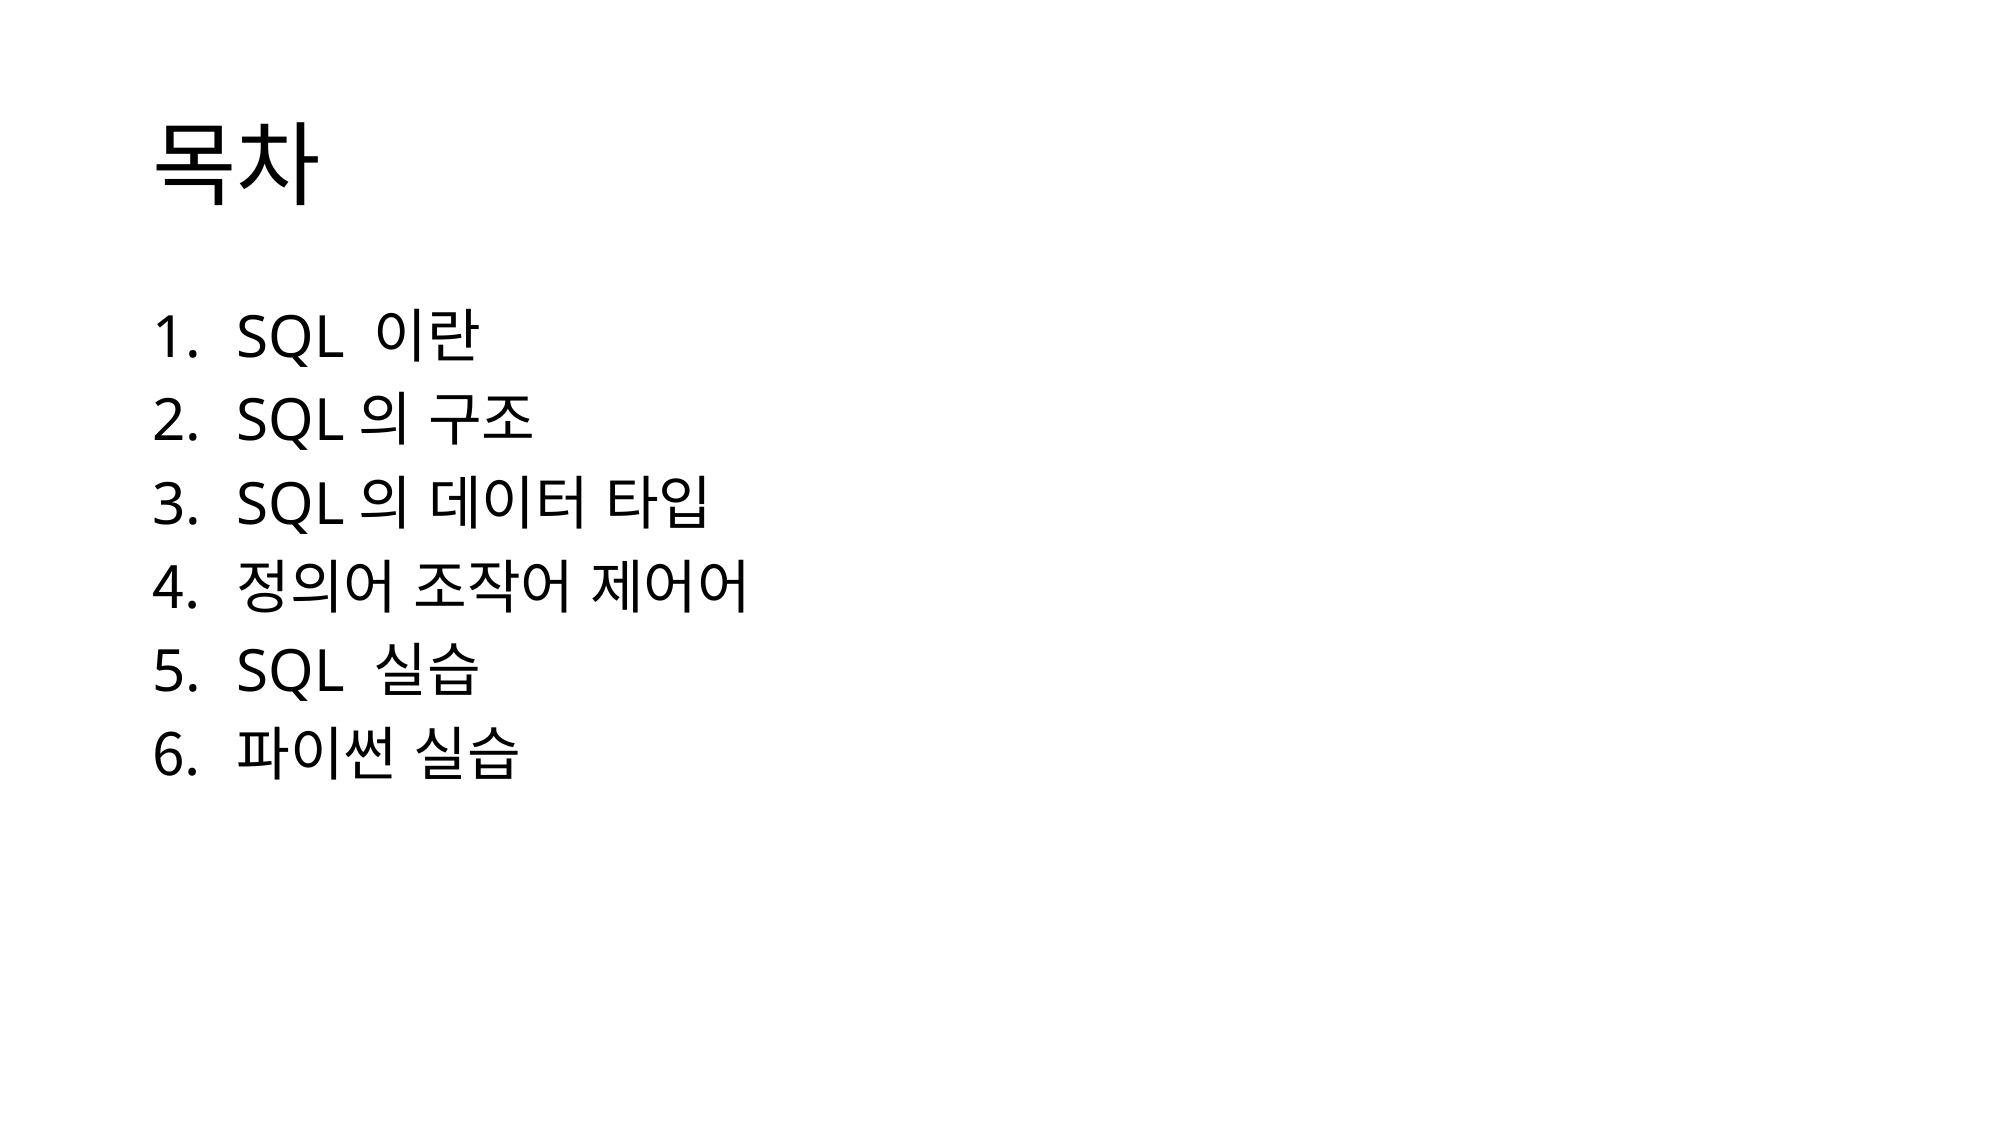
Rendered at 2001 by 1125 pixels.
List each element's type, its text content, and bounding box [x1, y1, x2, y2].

title 목차 [137, 59, 1863, 278]
list SQL 이란 SQL의 구조 SQL의 데이터 타입 정의어 조작어 제어어 SQL 실습 파이썬 실습 [137, 299, 1863, 1014]
